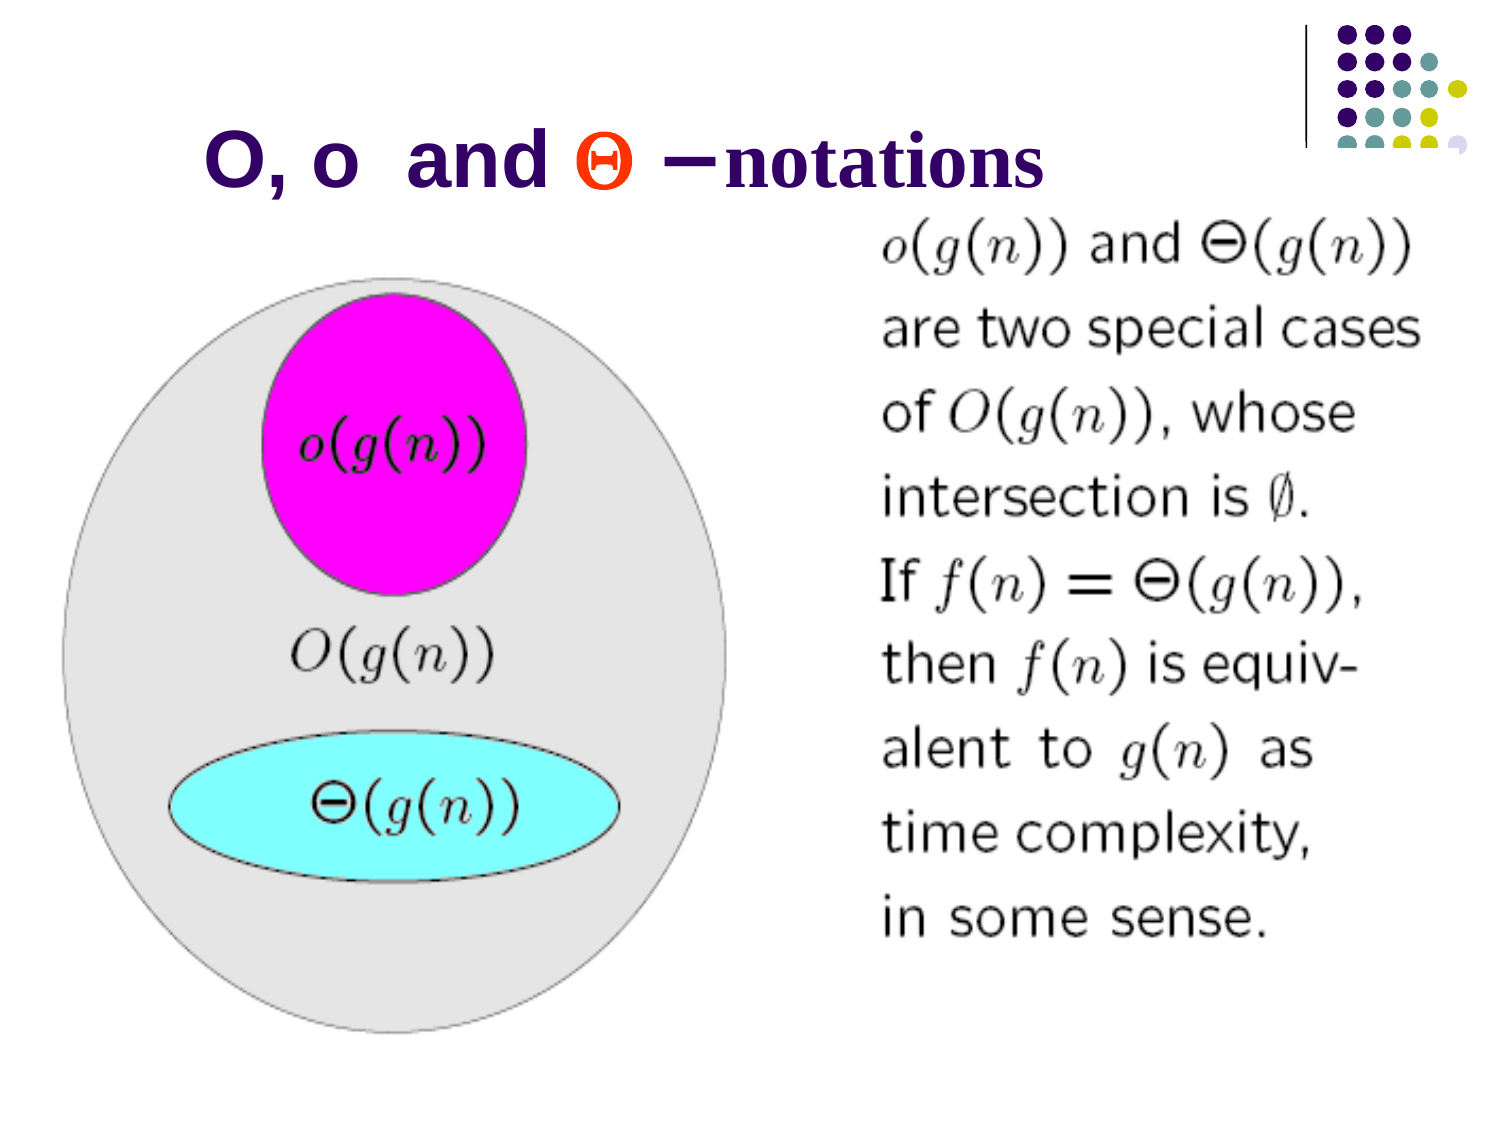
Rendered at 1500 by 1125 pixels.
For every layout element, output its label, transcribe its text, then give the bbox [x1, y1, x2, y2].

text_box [33, 148, 1459, 1050]
title O, o and  −notations [188, 0, 1468, 212]
